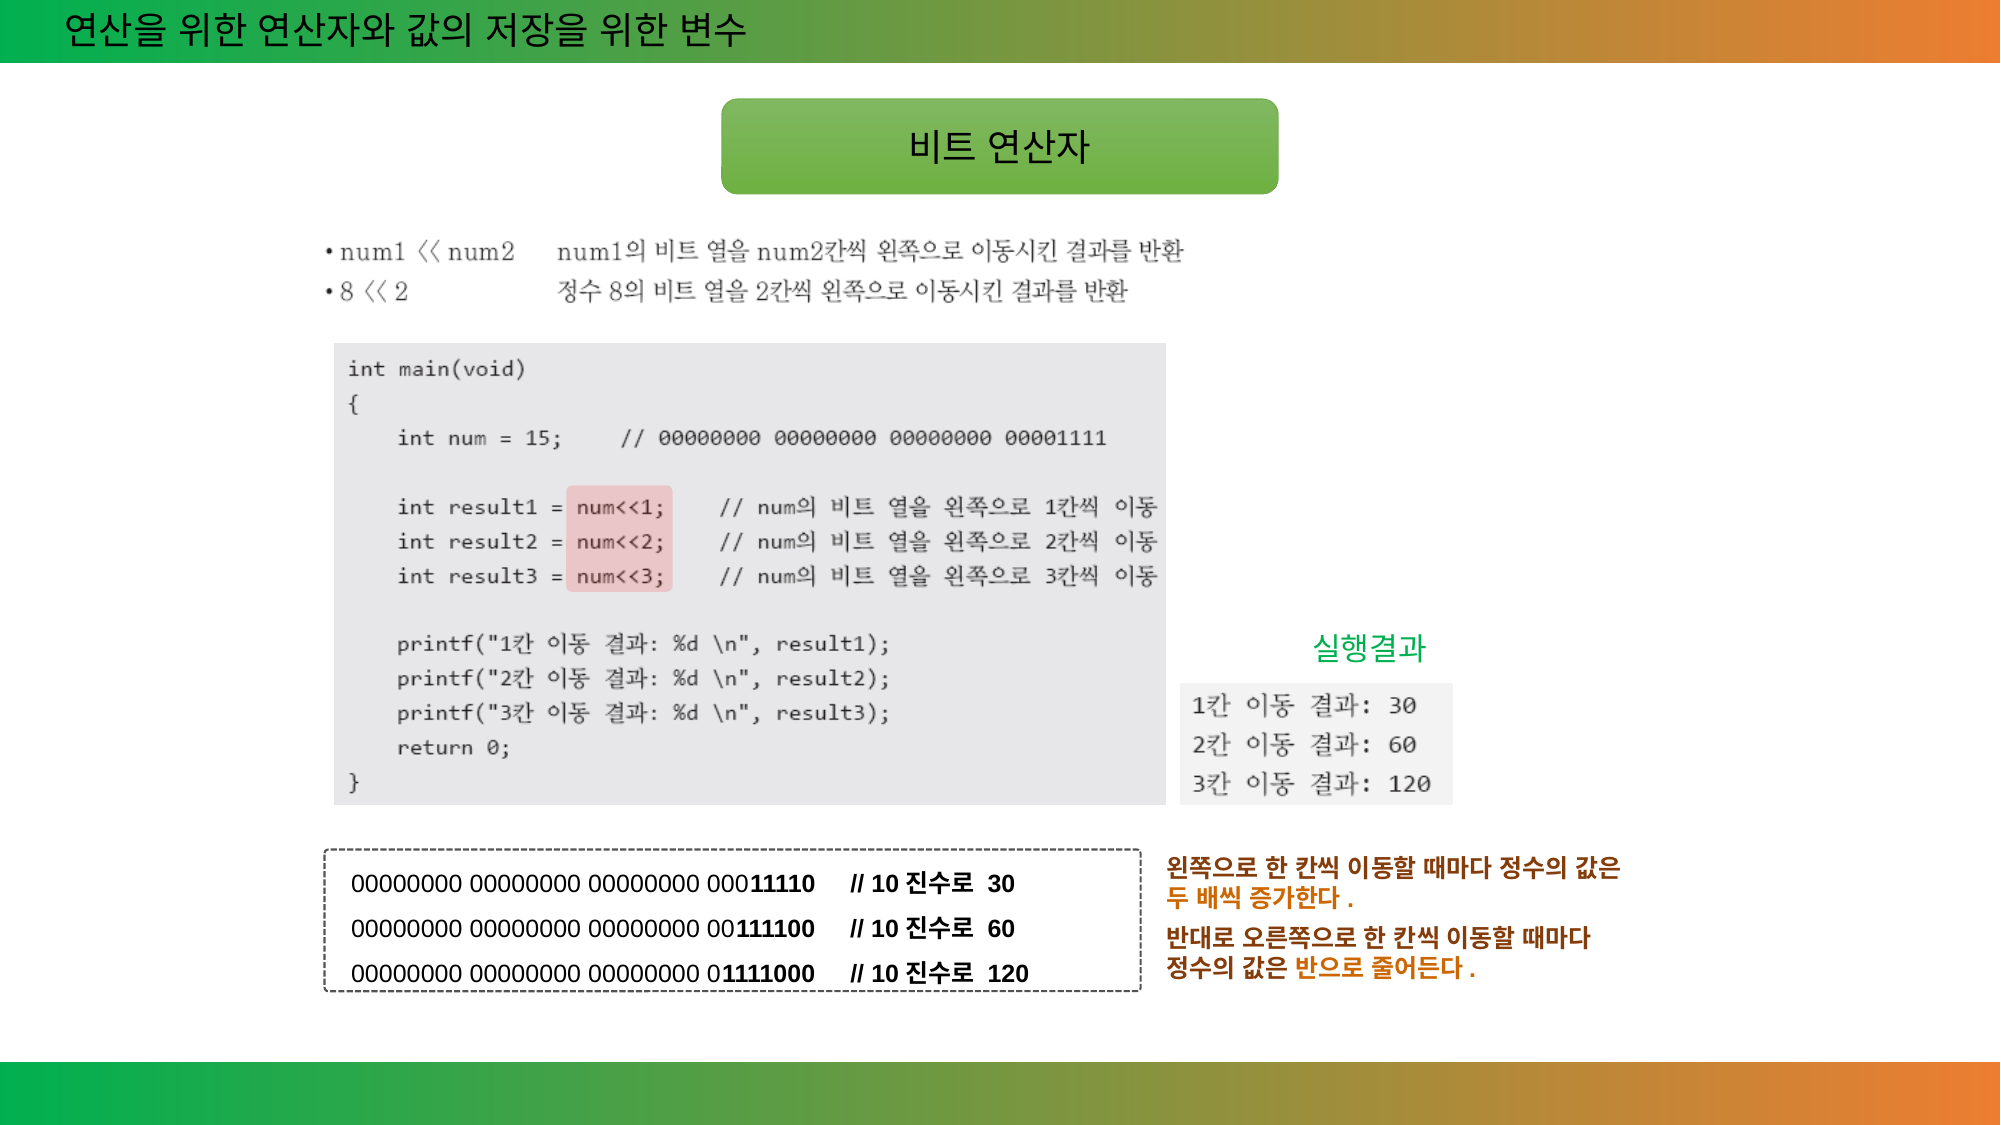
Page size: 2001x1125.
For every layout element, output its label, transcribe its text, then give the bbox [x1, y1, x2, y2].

text_box 연산을 위한 연산자와 값의 저장을 위한 변수 [49, 0, 764, 60]
picture [334, 343, 1166, 805]
text_box 실행결과 [1286, 611, 1453, 682]
text_box 00000000 00000000 00000000 00011110 // 10진수로 30 00000000 00000000 00000000 00111100 // 10진수로 60 00000000 00000000 00000000 01111000 // 10진수로 120 [336, 845, 1128, 849]
text_box 비트 연산자 [721, 98, 1279, 195]
picture [1180, 682, 1453, 805]
picture [314, 232, 1189, 311]
text_box [323, 848, 1142, 993]
text_box 왼쪽으로 한 칸씩 이동할 때마다 정수의 값은 두 배씩 증가한다. 반대로 오른쪽으로 한 칸씩 이동할 때마다 정수의 값은 반으로 줄어든다. [1151, 844, 1648, 990]
text_box 00000000 00000000 00000000 00011110 // 10진수로 30 00000000 00000000 00000000 00111100 // 10진수로 60 00000000 00000000 00000000 01111000 // 10진수로 120 [336, 992, 1128, 996]
